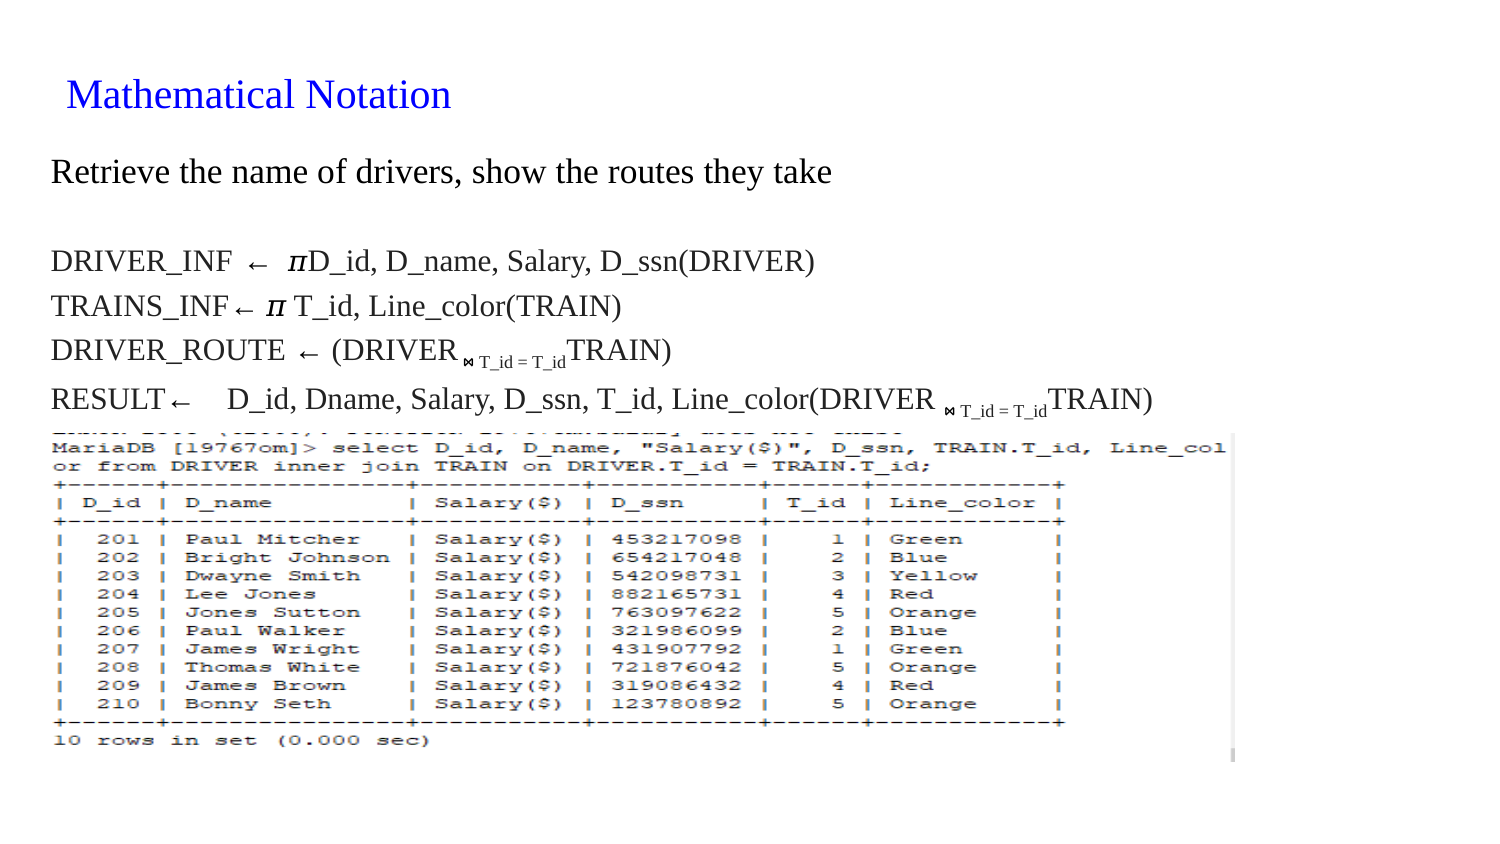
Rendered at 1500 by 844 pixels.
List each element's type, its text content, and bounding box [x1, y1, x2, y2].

picture [50, 433, 1236, 762]
title Mathematical Notation [51, 51, 1449, 133]
list Retrieve the name of drivers, show the routes they take DRIVER_INF ← 𝜋D_id, D_name, Salary, D_ssn(DRIVER) TRAINS_INF← 𝜋 T_id, Line_color(TRAIN) DRIVER_ROUTE ← (DRIVER ⋈ T_id = T_idTRAIN) RESULT← 𝜋D_id, Dname, Salary, D_ssn, T_id, Line_color(DRIVER ⋈ T_id = T_idTRAIN) [35, 132, 1434, 788]
